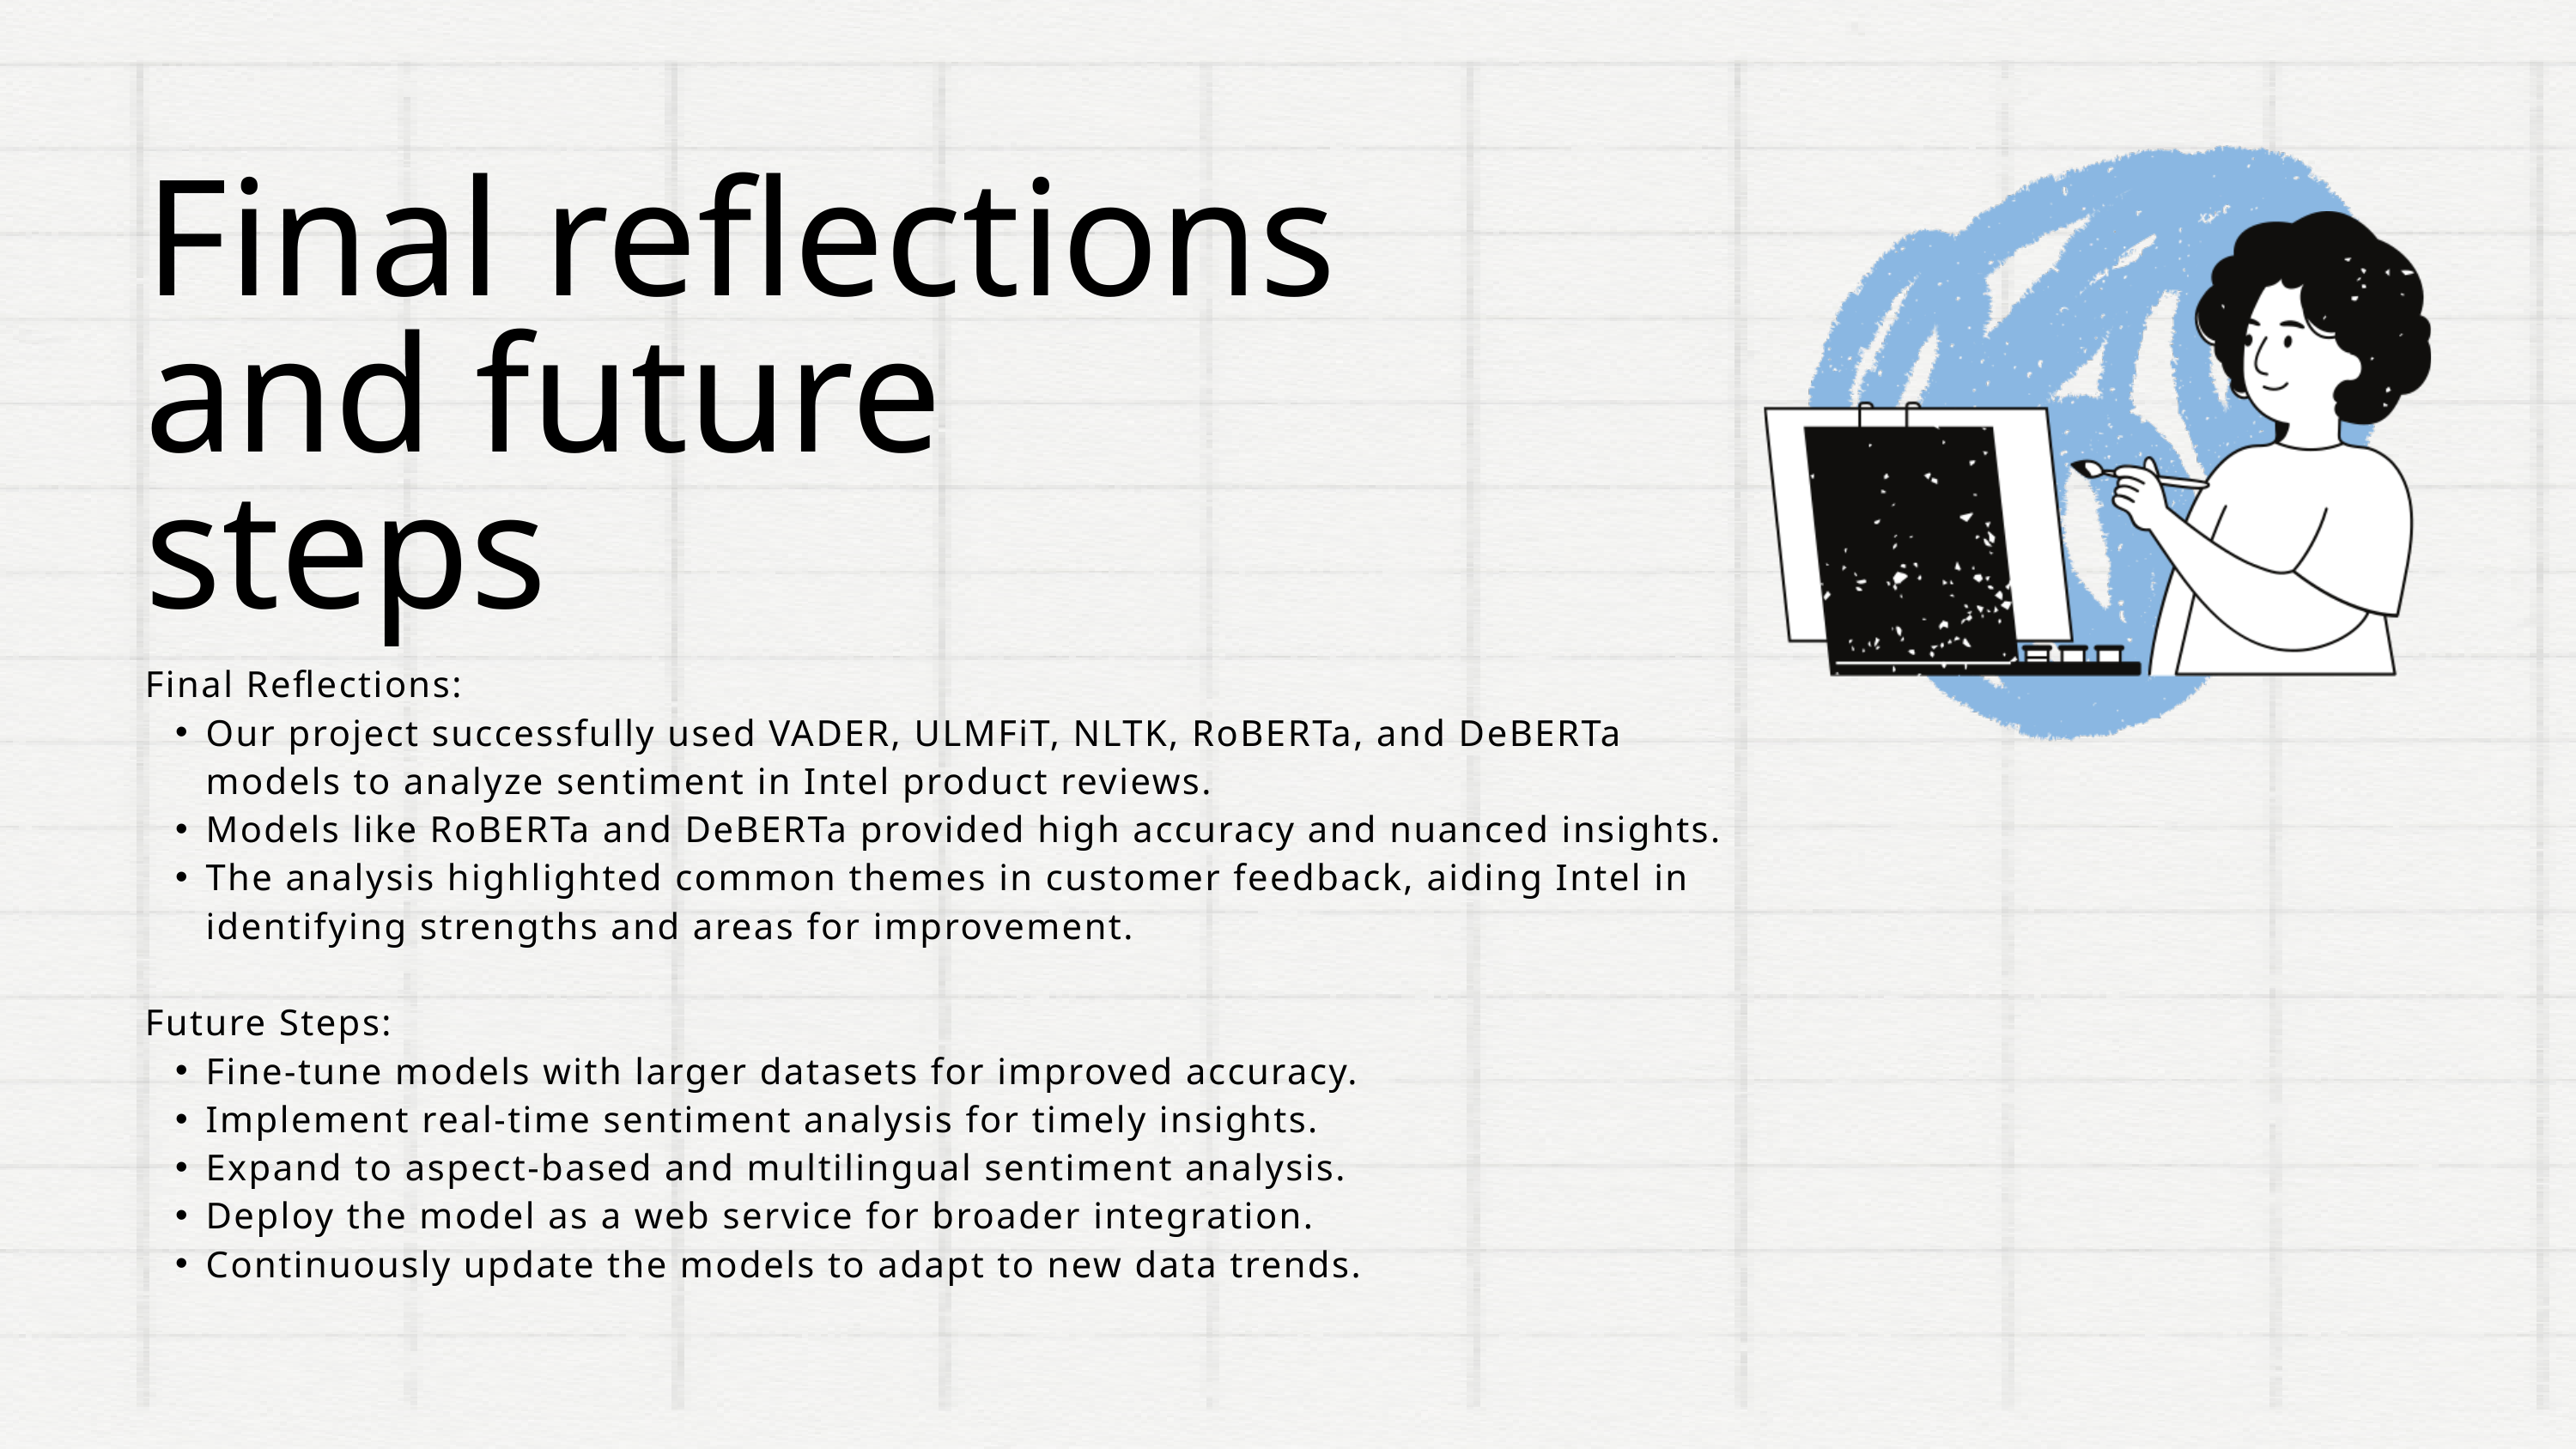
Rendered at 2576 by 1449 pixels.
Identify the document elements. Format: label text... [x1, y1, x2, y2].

text_box Final Reflections: Our project successfully used VADER, ULMFiT, NLTK, RoBERTa, and DeBERTa models to analyze sentiment in Intel product reviews. Models like RoBERTa and DeBERTa provided high accuracy and nuanced insights. The analysis highlighted common themes in customer feedback, aiding Intel in identifying strengths and areas for improvement. Future Steps: Fine-tune models with larger datasets for improved accuracy. Implement real-time sentiment analysis for timely insights. Expand to aspect-based and multilingual sentiment analysis. Deploy the model as a web service for broader integration. Continuously update the models to adapt to new data trends. [144, 656, 1765, 1333]
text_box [1764, 144, 2432, 743]
text_box [0, 0, 2576, 1449]
text_box Final reflections and future steps [144, 171, 1378, 640]
